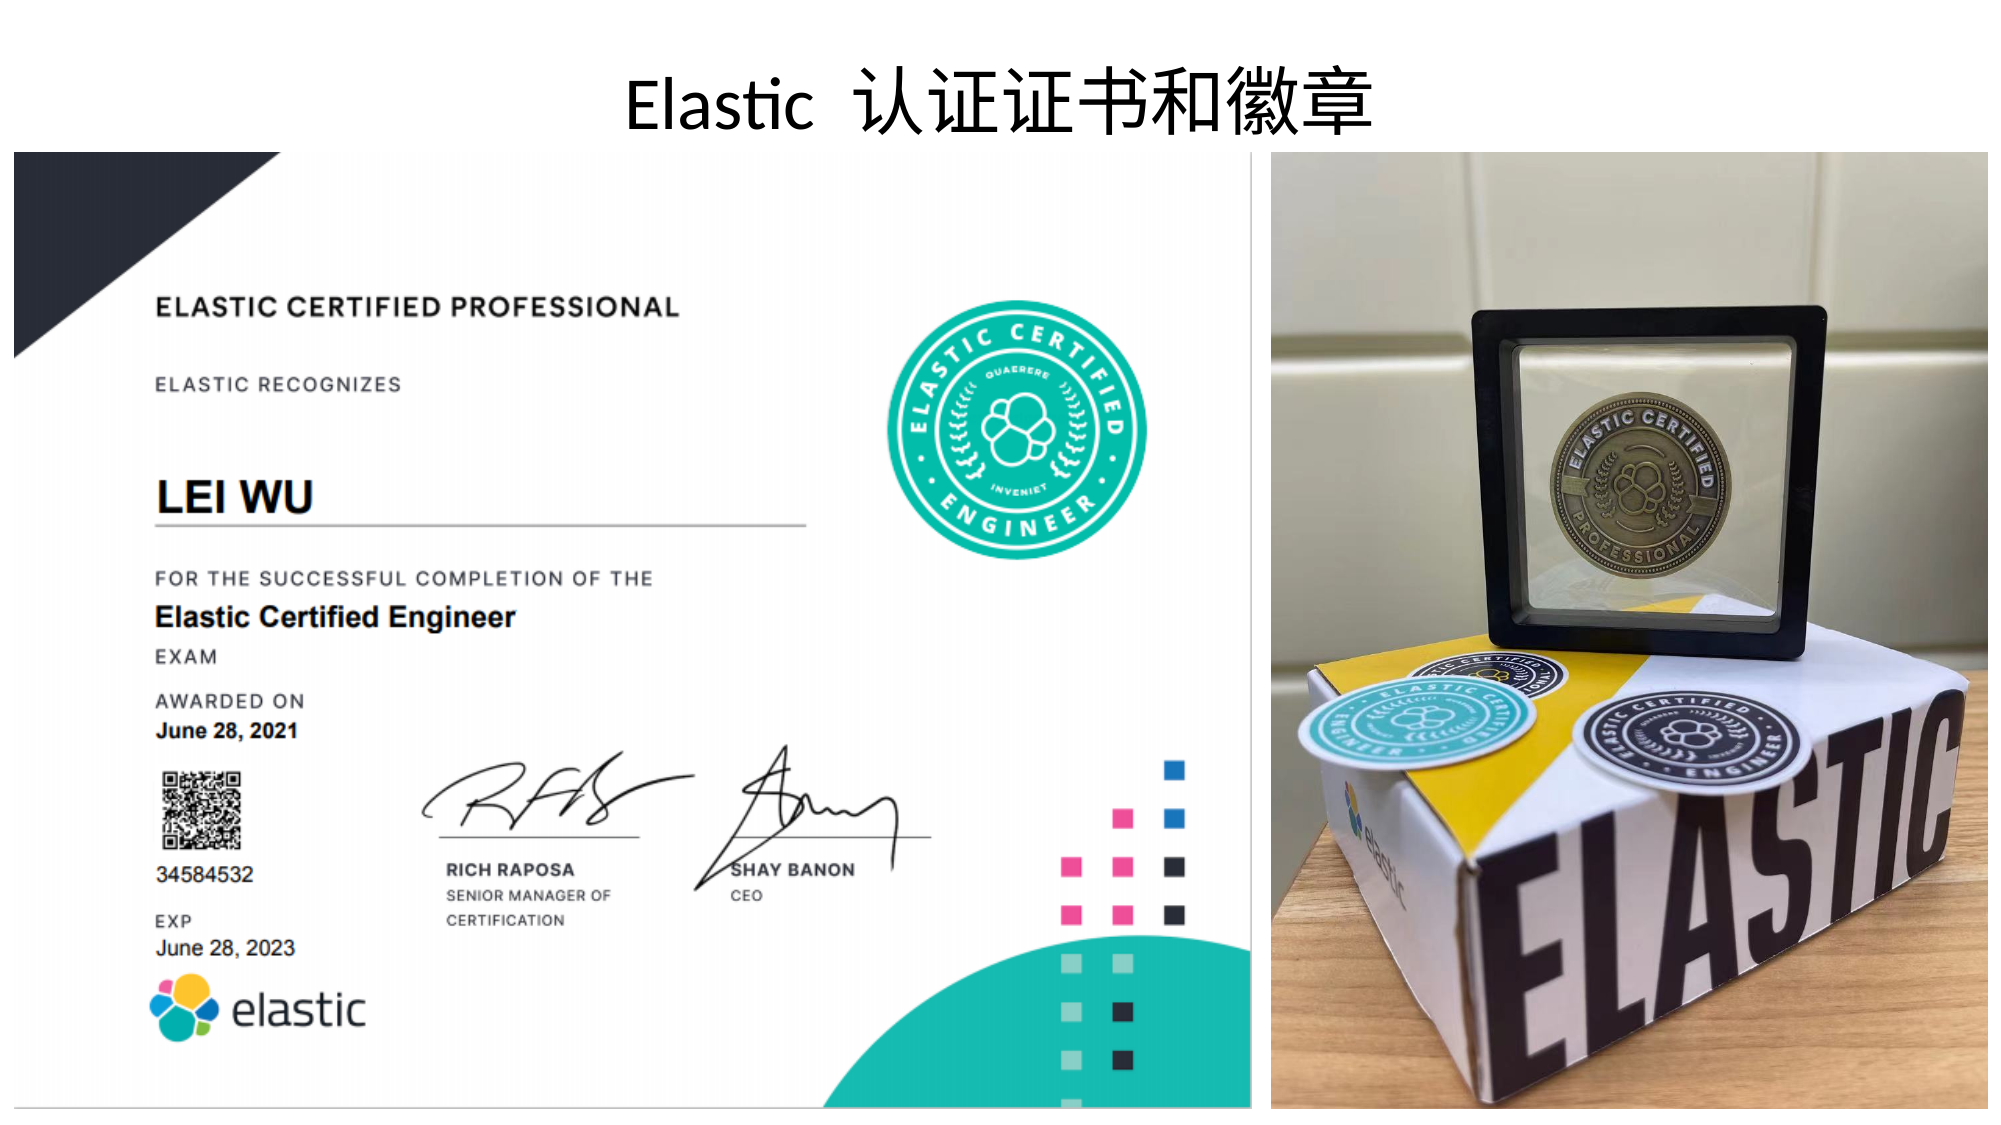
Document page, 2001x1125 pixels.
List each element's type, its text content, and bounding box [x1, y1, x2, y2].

text_box Elastic 认证证书和徽章 [609, 46, 1391, 152]
picture [14, 152, 1252, 1109]
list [1271, 152, 1989, 1109]
